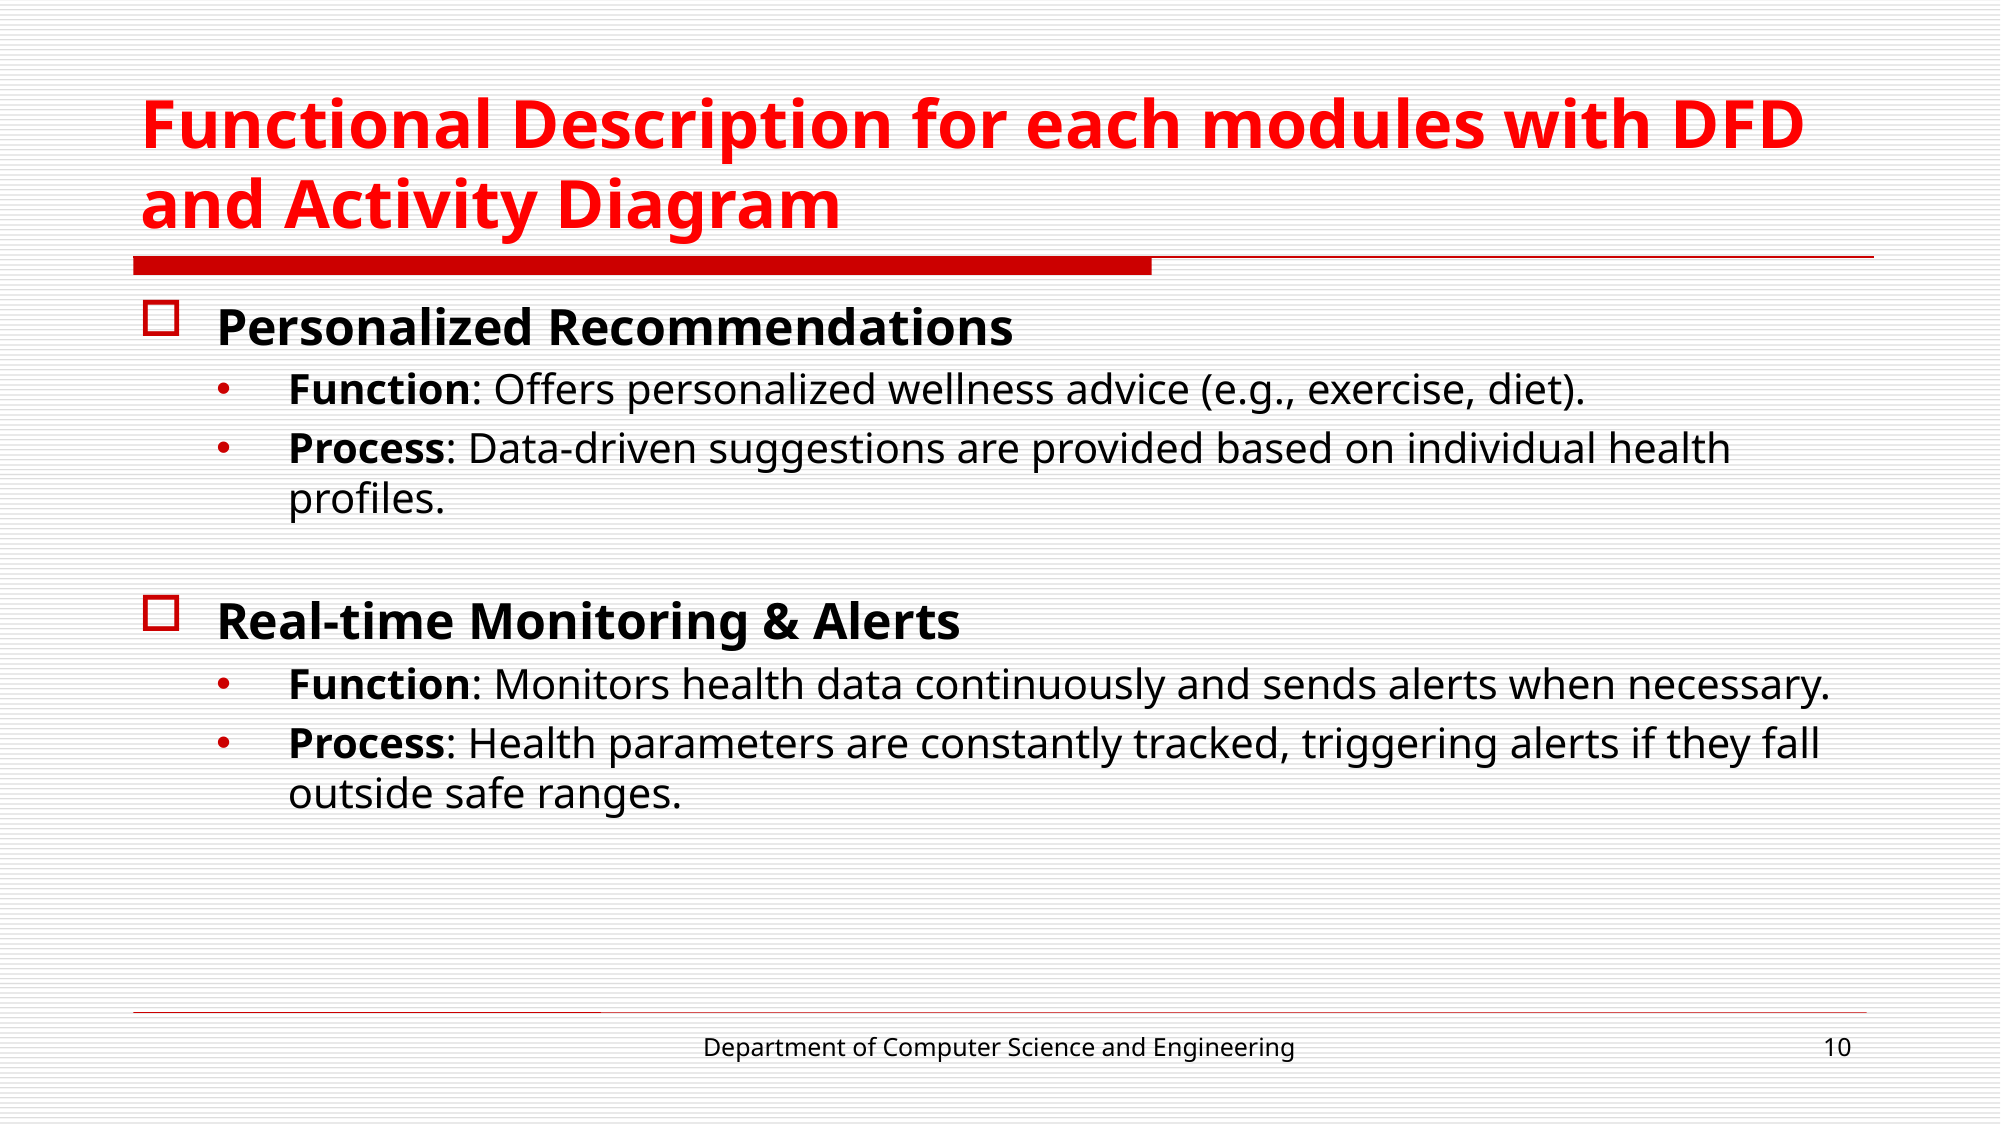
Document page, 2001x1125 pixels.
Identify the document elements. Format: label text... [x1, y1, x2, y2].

picture [0, 0, 2001, 1125]
title Functional Description for each modules with DFD and Activity Diagram [125, 50, 1876, 250]
slide_number 10 [1433, 1024, 1867, 1103]
list Personalized Recommendations Function: Offers personalized wellness advice (e.g., exercise, diet). Process: Data-driven suggestions are provided based on individual health profiles. Real-time Monitoring & Alerts Function: Monitors health data continuously and sends alerts when necessary. Process: Health parameters are constantly tracked, triggering alerts if they fall outside safe ranges. [123, 287, 1874, 988]
footer Department of Computer Science and Engineering [683, 1024, 1317, 1103]
